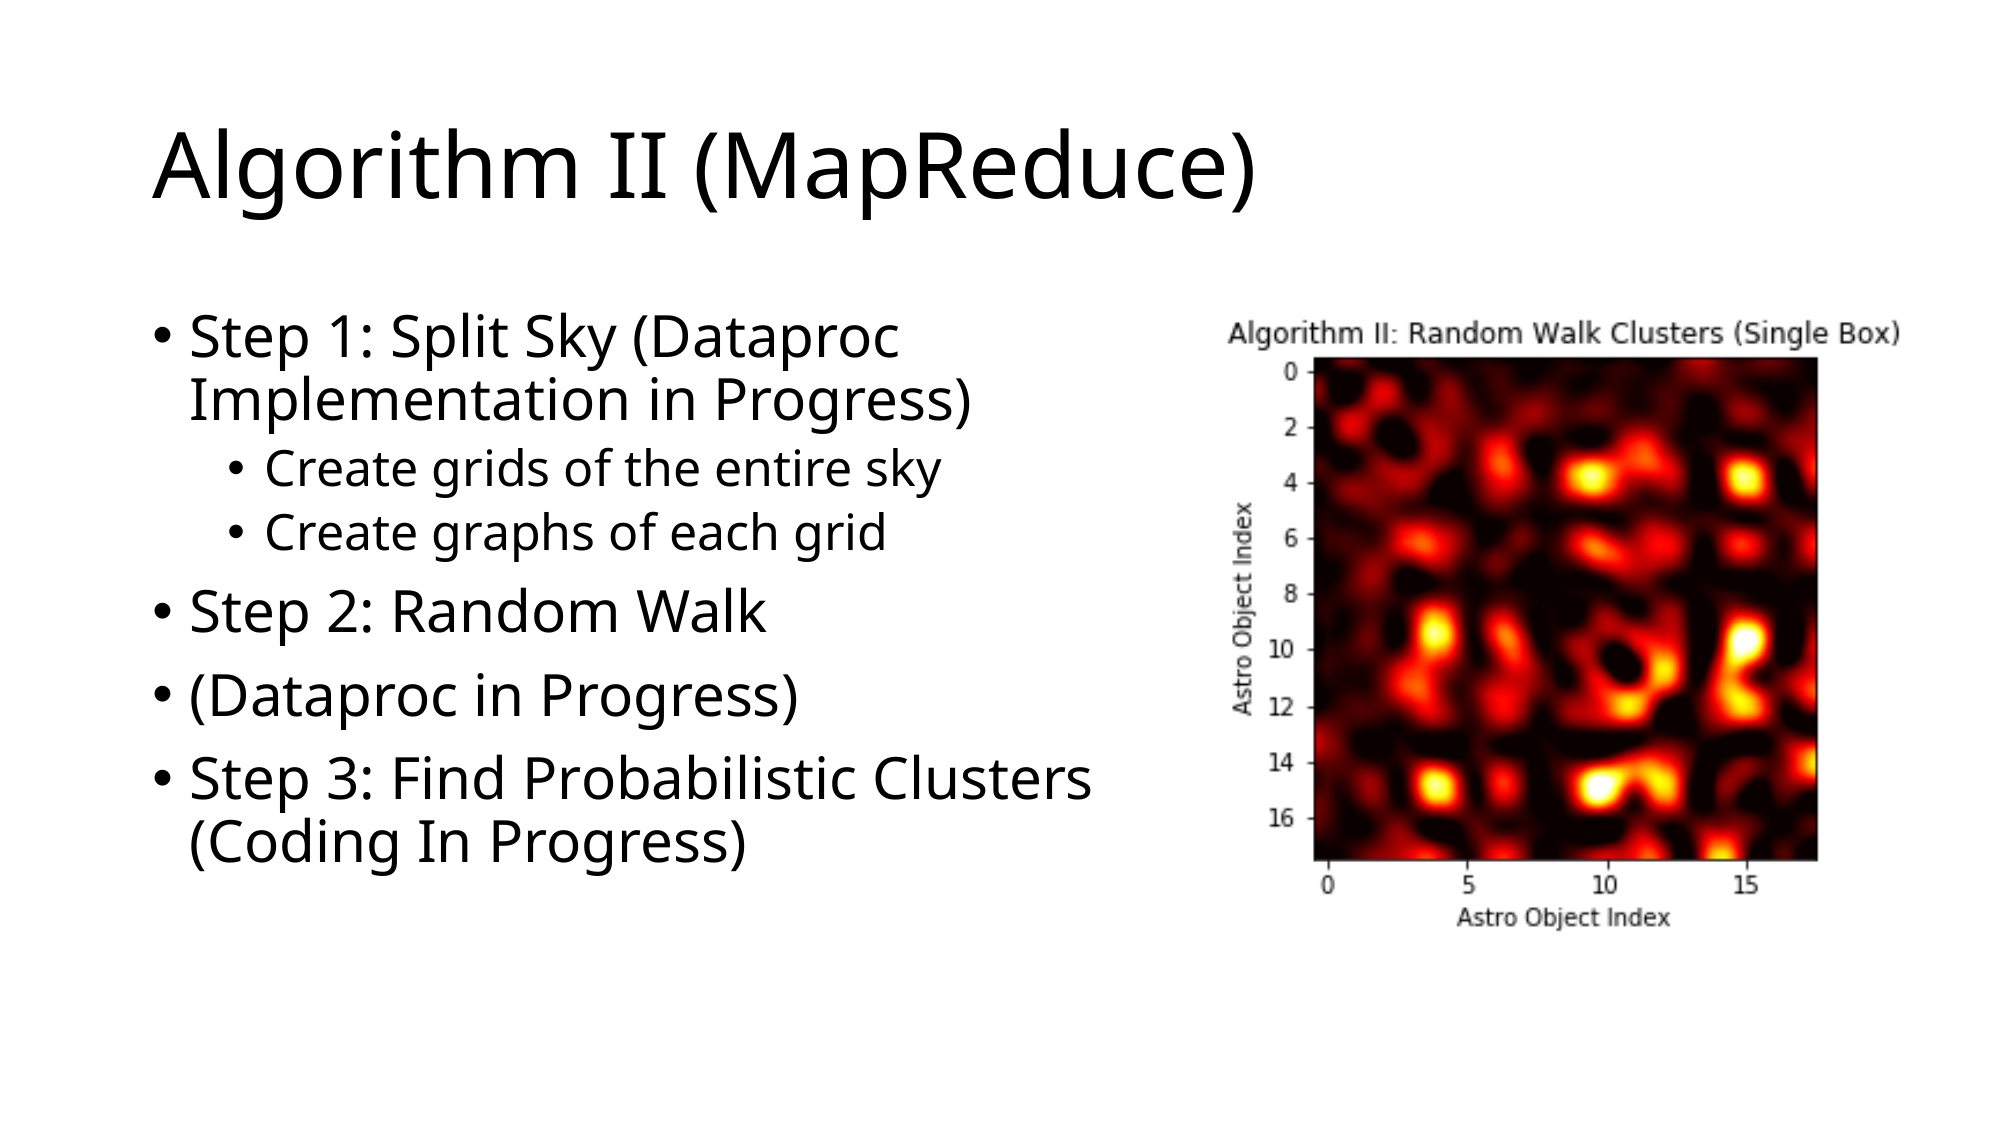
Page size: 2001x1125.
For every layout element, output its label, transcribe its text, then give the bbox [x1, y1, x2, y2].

list Step 1: Split Sky (Dataproc Implementation in Progress) Create grids of the entire sky Create graphs of each grid Step 2: Random Walk (Dataproc in Progress) Step 3: Find Probabilistic Clusters (Coding In Progress) [137, 299, 1163, 1014]
picture [1210, 277, 1911, 943]
title Algorithm II (MapReduce) [137, 59, 1863, 278]
